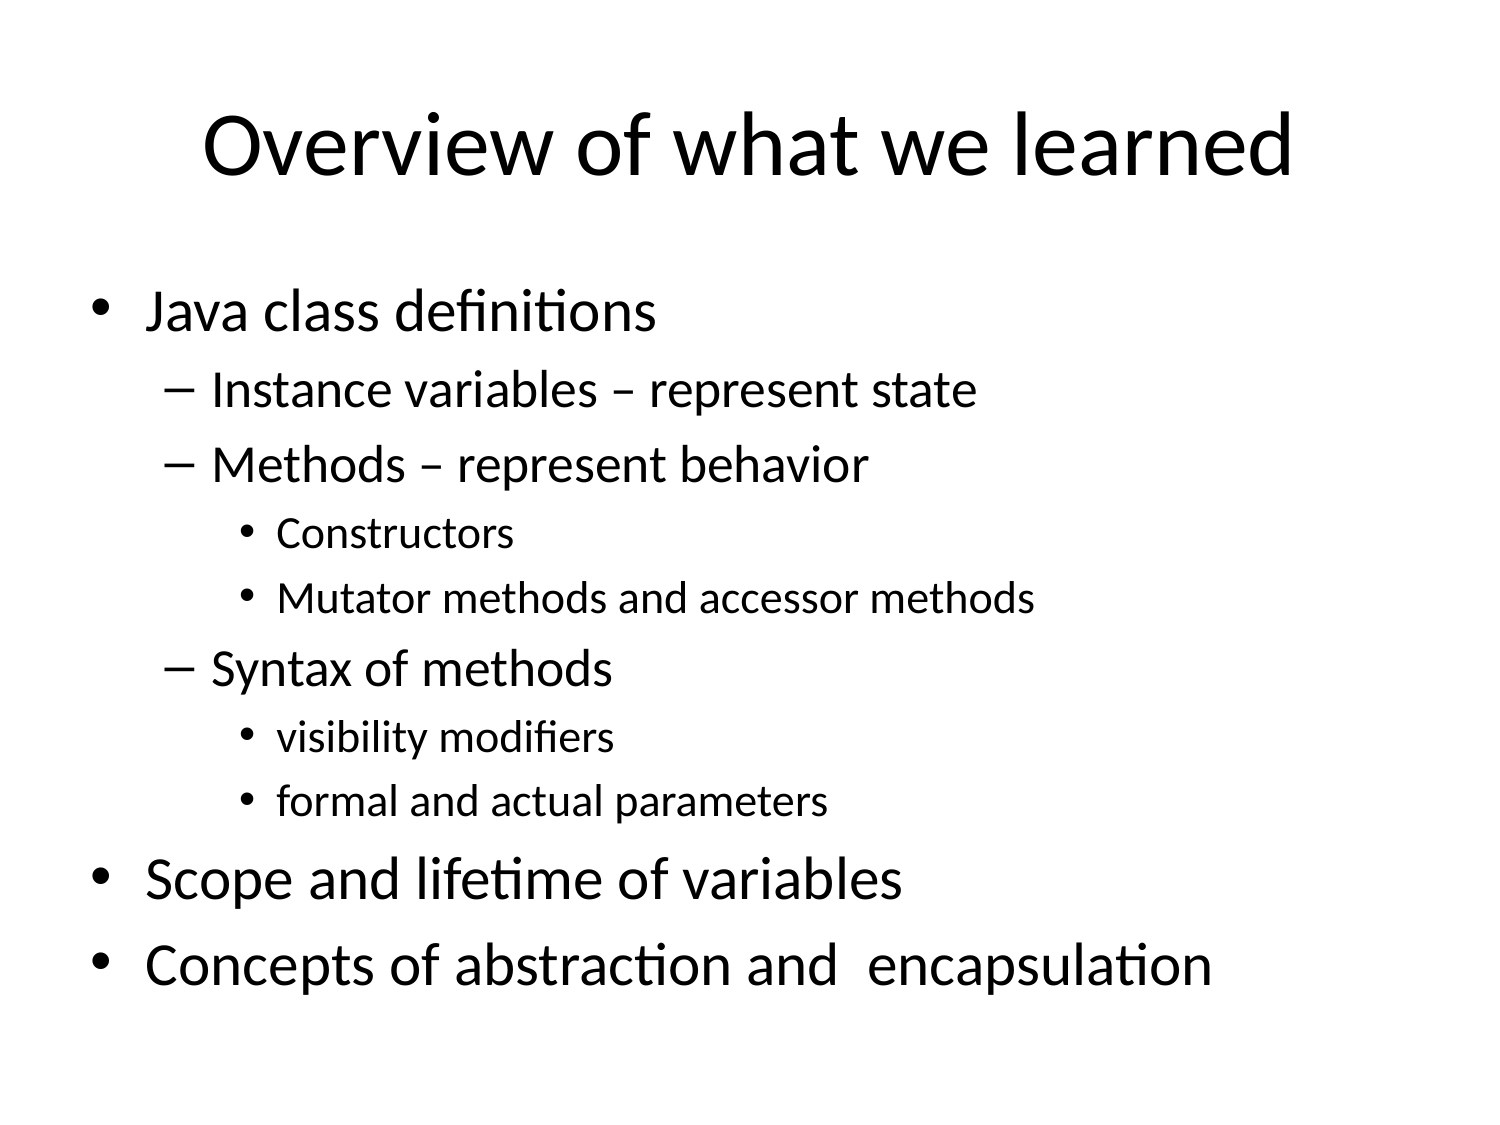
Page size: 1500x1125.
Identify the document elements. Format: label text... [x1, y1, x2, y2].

list Java class definitions Instance variables – represent state Methods – represent behavior Constructors Mutator methods and accessor methods Syntax of methods visibility modifiers formal and actual parameters Scope and lifetime of variables Concepts of abstraction and encapsulation [75, 262, 1425, 1005]
title Overview of what we learned [75, 45, 1425, 233]
